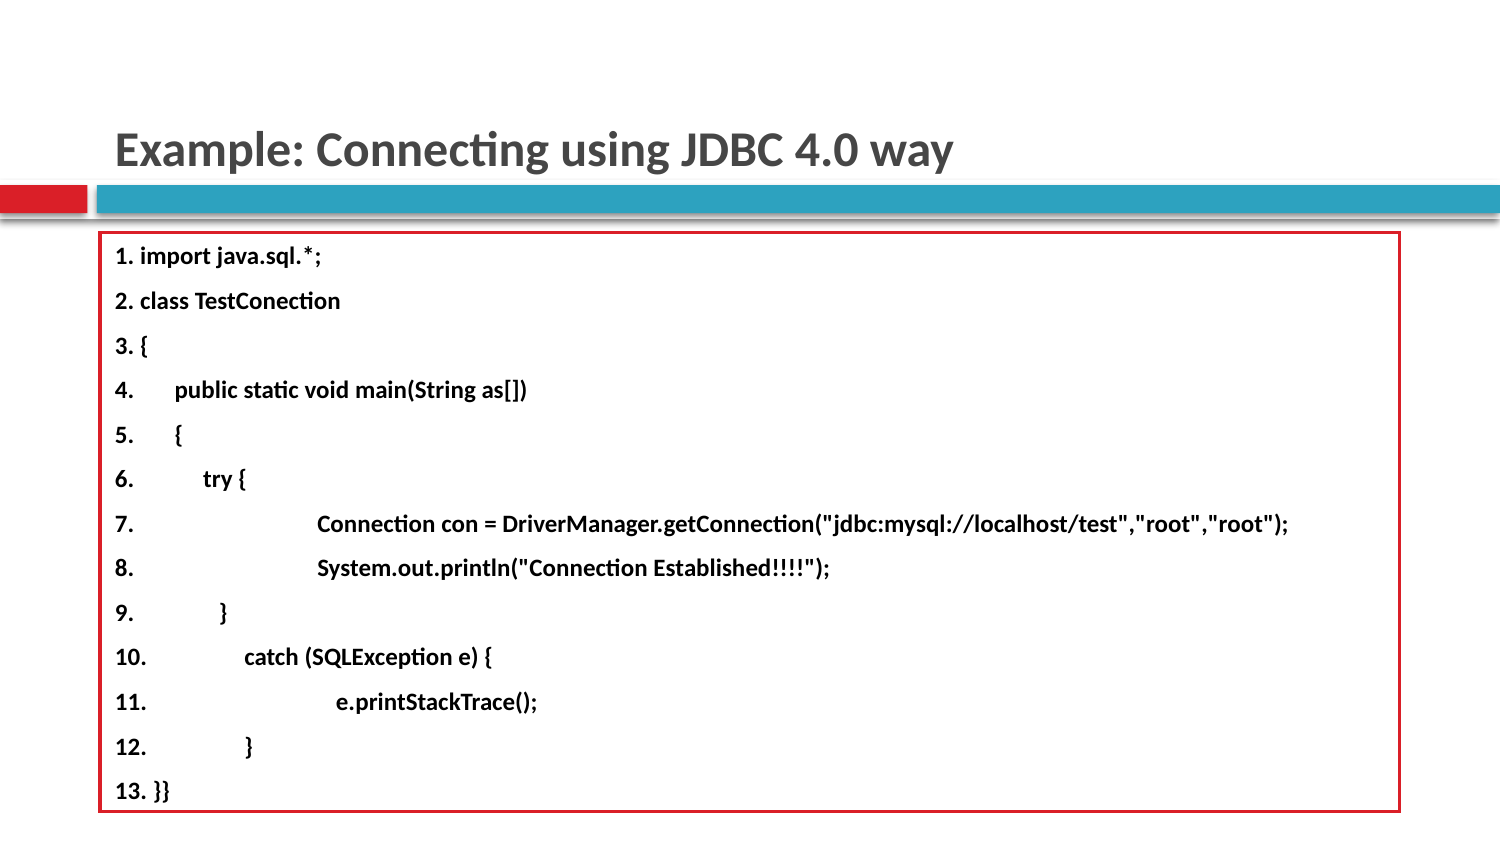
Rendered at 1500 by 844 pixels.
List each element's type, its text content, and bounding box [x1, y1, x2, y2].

list 1. import java.sql.*; 2. class TestConection 3. { 4. public static void main(String as[]) 5. { 6. try { 7. Connection con = DriverManager.getConnection("jdbc:mysql://localhost/test","root","root"); 8. System.out.println("Connection Established!!!!"); 9. } 10. catch (SQLException e) { 11. e.printStackTrace(); 12. } 13. }} [98, 231, 1401, 813]
title Example: Connecting using JDBC 4.0 way [99, 18, 1500, 185]
